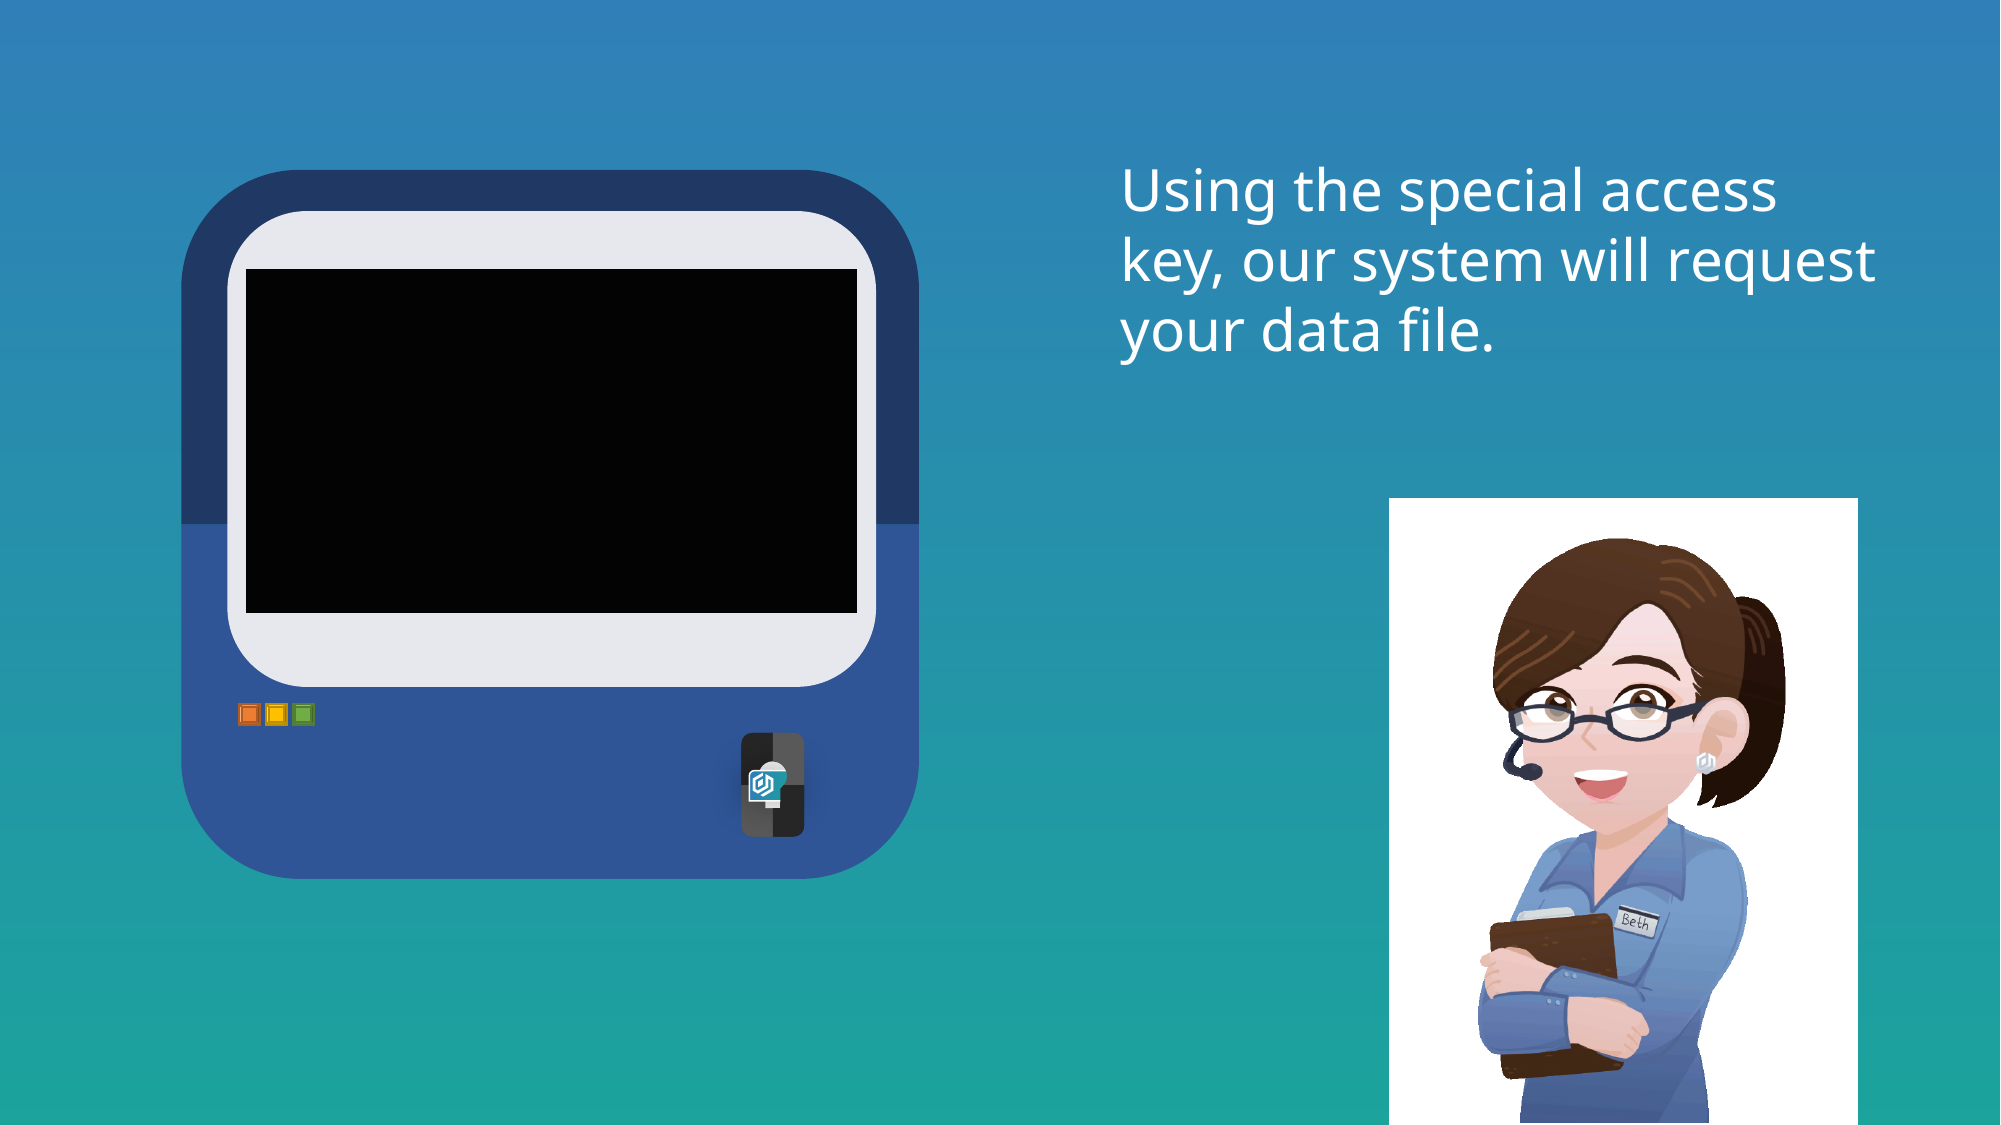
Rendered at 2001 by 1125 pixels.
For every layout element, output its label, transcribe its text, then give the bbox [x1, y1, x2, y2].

picture [1389, 498, 1858, 1125]
text_box Using the special access key, our system will request your data file. [1105, 145, 1898, 371]
picture [246, 269, 857, 613]
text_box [181, 169, 919, 879]
